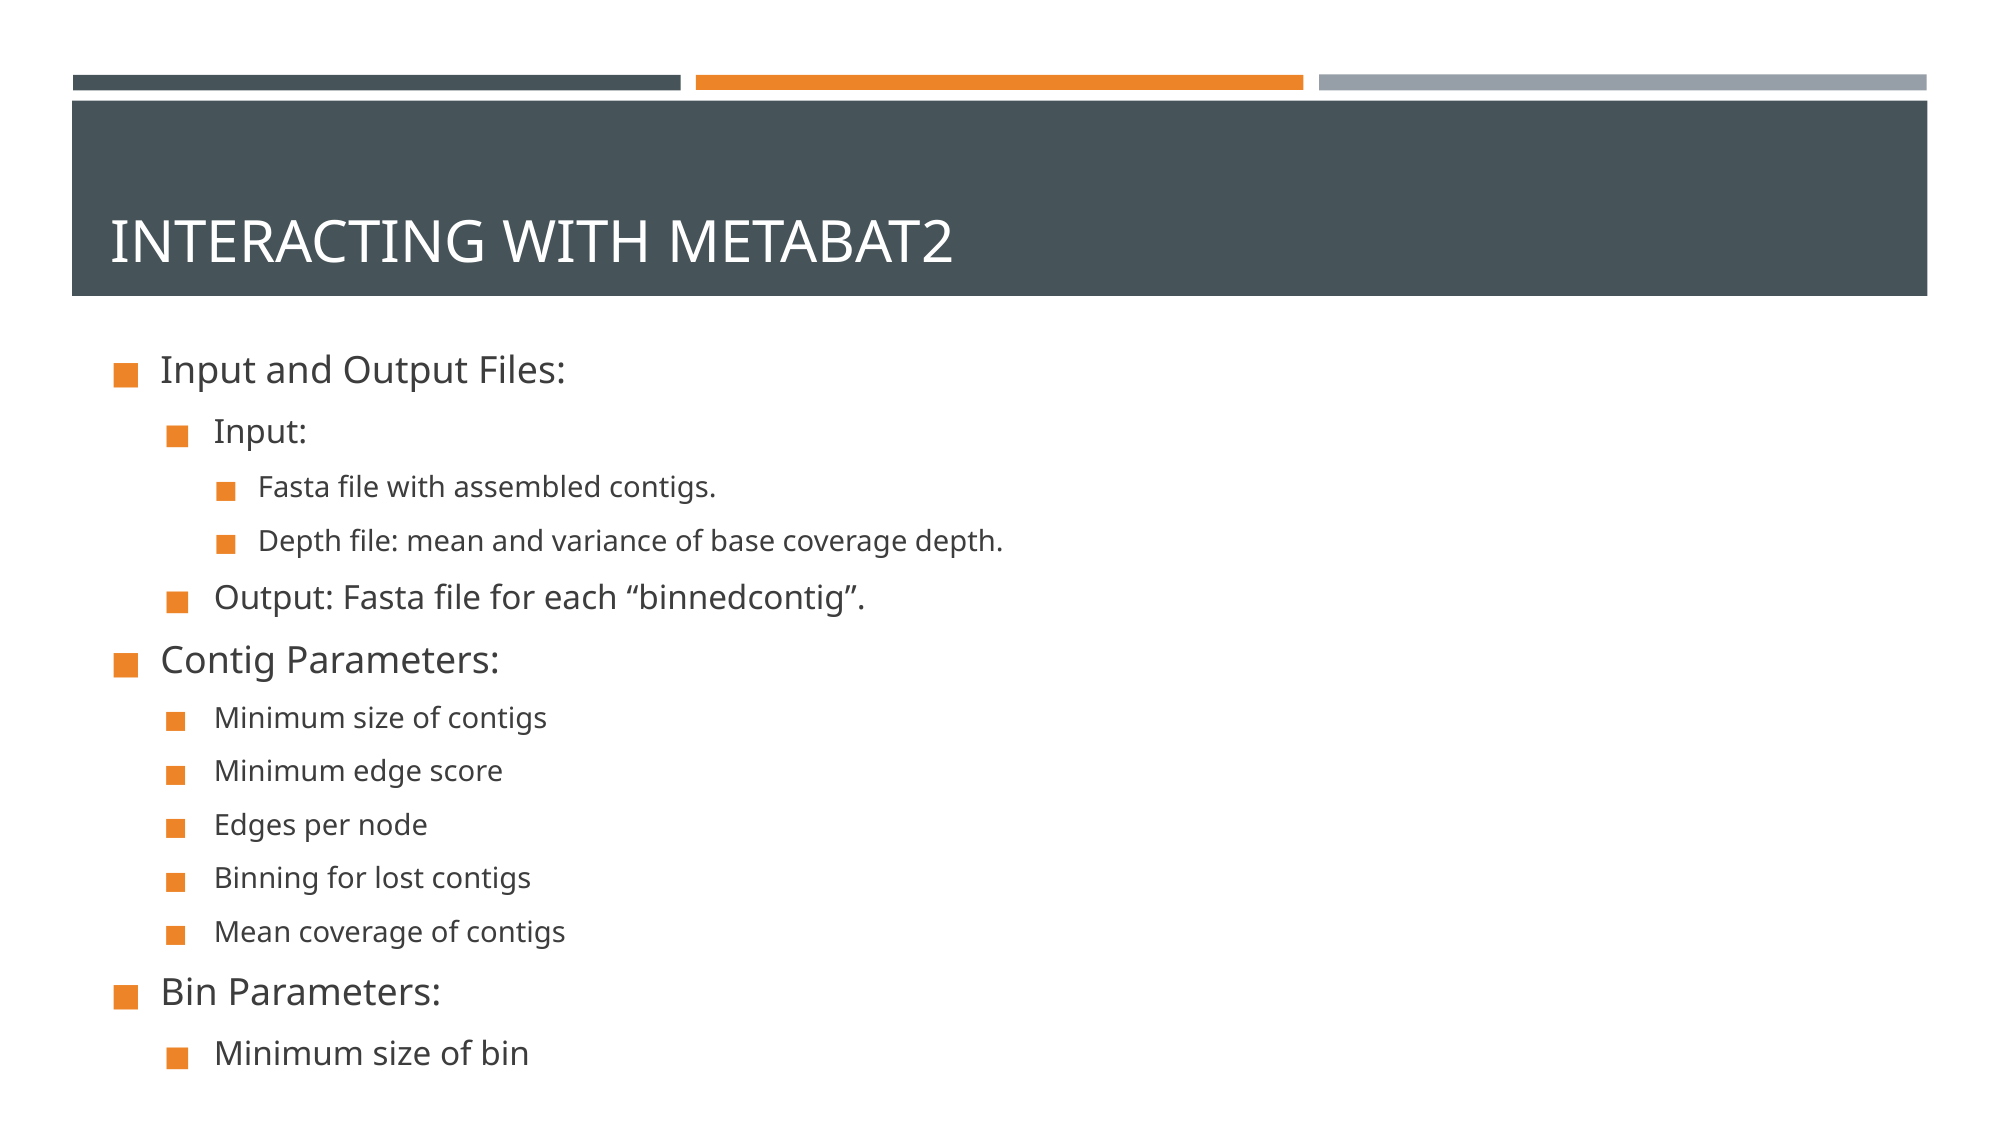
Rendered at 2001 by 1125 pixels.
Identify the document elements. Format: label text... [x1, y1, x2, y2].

list Input and Output Files: Input: Fasta file with assembled contigs. Depth file: mean and variance of base coverage depth. Output: Fasta file for each “binnedcontig”. Contig Parameters: Minimum size of contigs Minimum edge score Edges per node Binning for lost contigs Mean coverage of contigs Bin Parameters: Minimum size of bin [95, 338, 1905, 1125]
title INTERACTING WITH METABAT2 [95, 115, 1905, 282]
